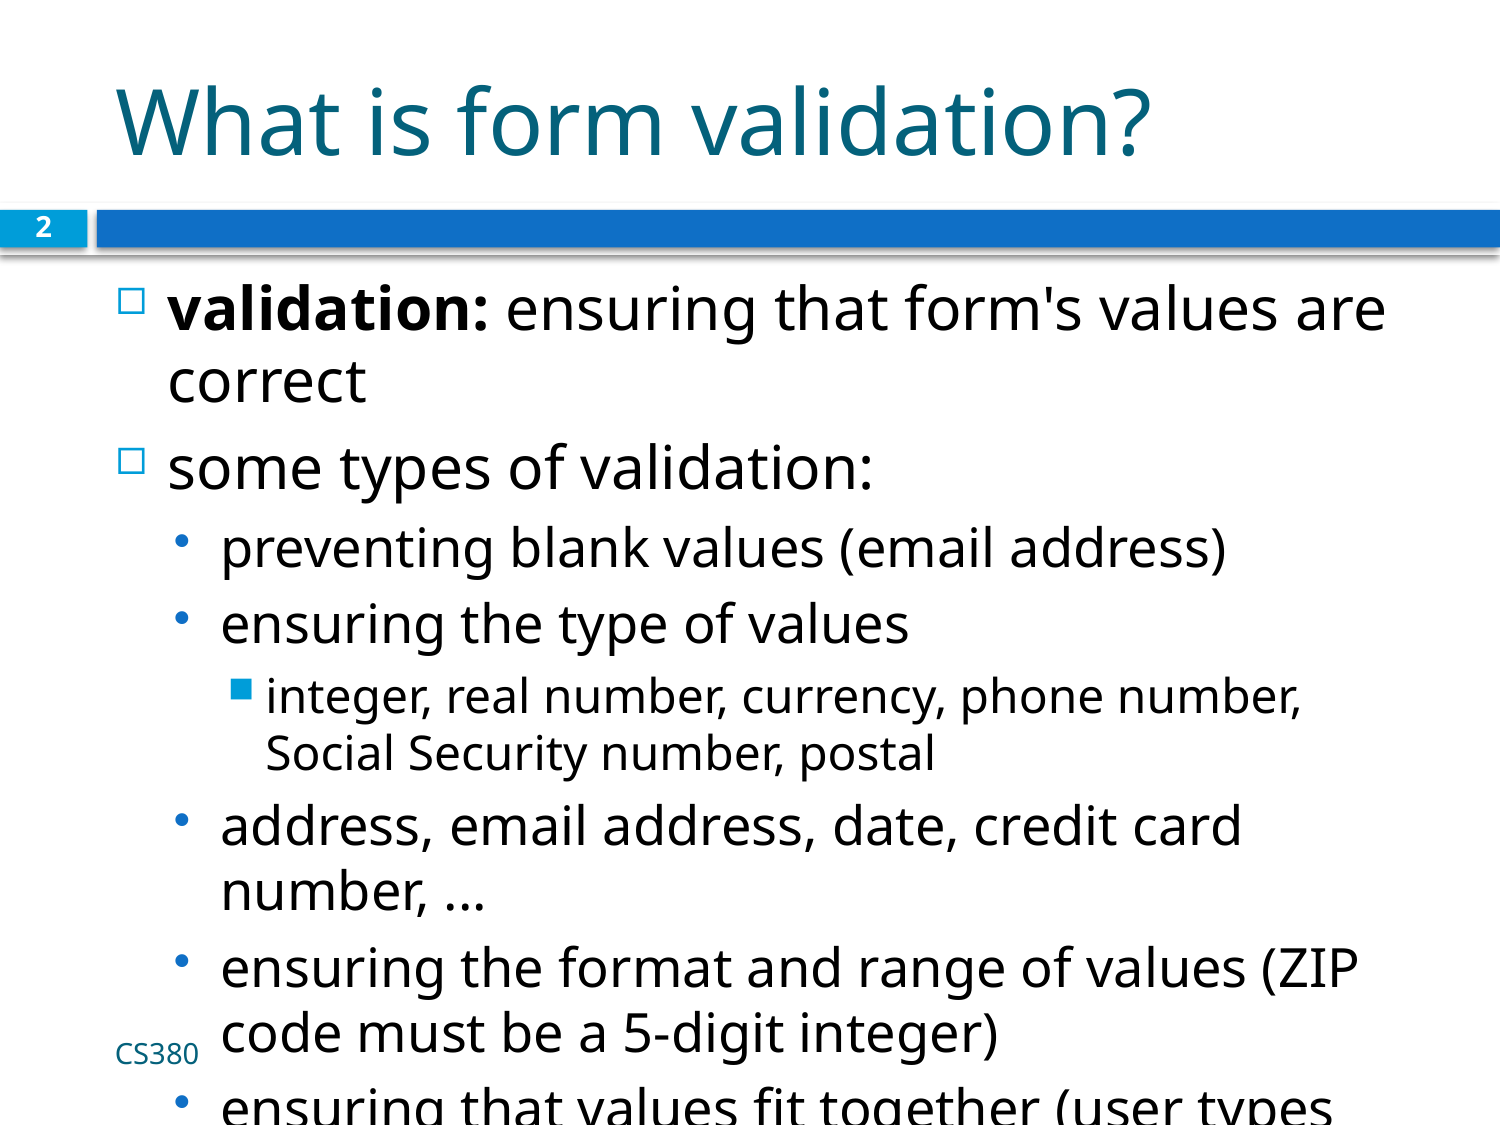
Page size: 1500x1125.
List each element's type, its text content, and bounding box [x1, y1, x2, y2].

title What is form validation? [100, 37, 1439, 201]
footer CS380 [99, 1025, 990, 1085]
slide_number 2 [0, 208, 88, 249]
list validation: ensuring that form's values are correct some types of validation: preventing blank values (email address) ensuring the type of values integer, real number, currency, phone number, Social Security number, postal address, email address, date, credit card number, ... ensuring the format and range of values (ZIP code must be a 5-digit integer) ensuring that values fit together (user types email twice, and the two must match) [100, 262, 1439, 1001]
